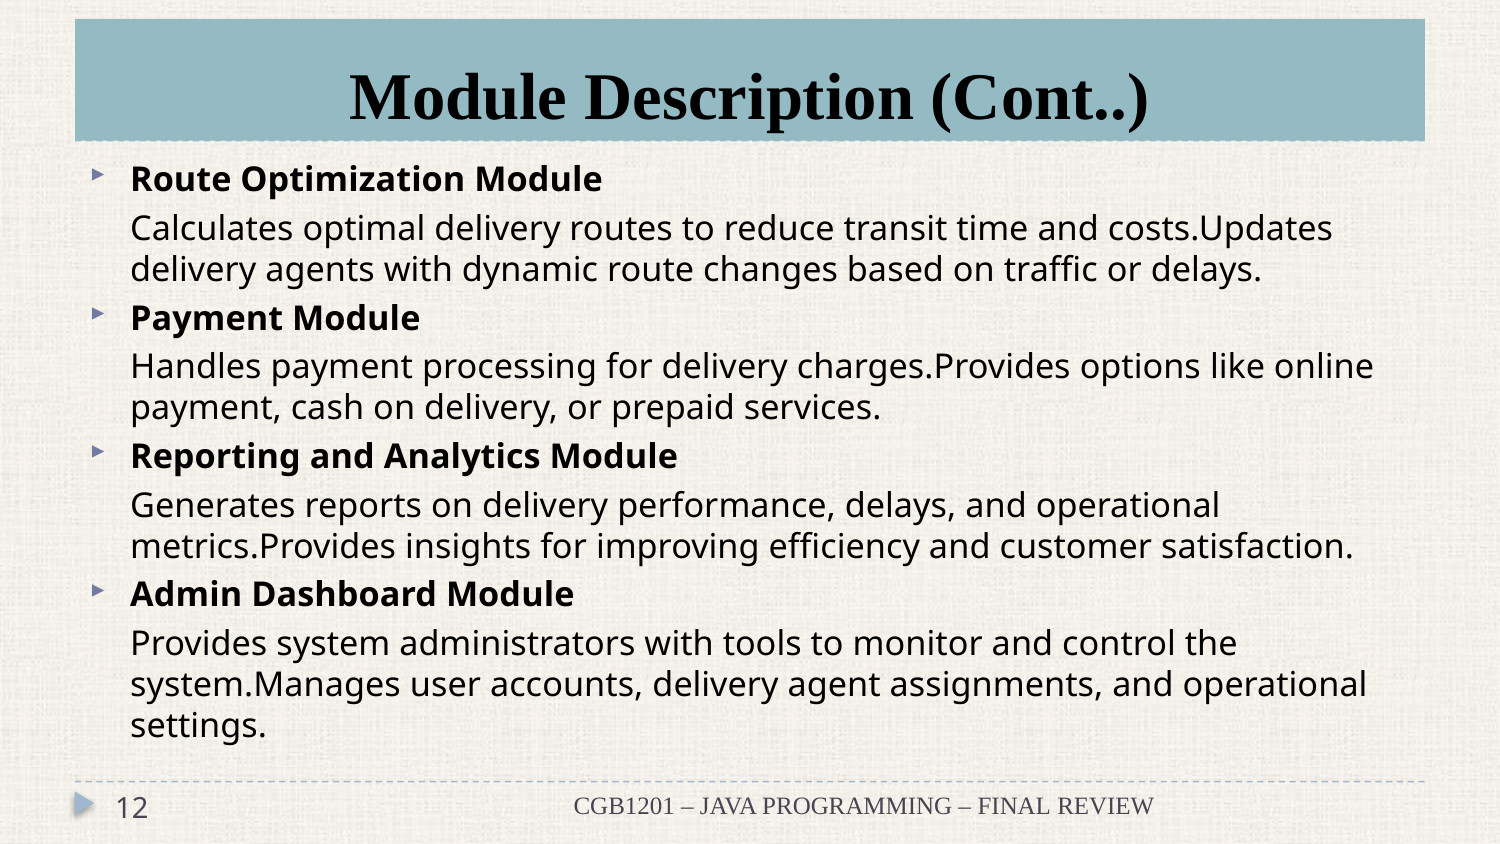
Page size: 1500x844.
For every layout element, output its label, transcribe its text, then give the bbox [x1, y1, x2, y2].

slide_number 12 [100, 782, 426, 827]
footer CGB1201 – JAVA PROGRAMMING – FINAL REVIEW [512, 782, 1175, 844]
list Route Optimization Module Calculates optimal delivery routes to reduce transit time and costs.Updates delivery agents with dynamic route changes based on traffic or delays. Payment Module Handles payment processing for delivery charges.Provides options like online payment, cash on delivery, or prepaid services. Reporting and Analytics Module Generates reports on delivery performance, delays, and operational metrics.Provides insights for improving efficiency and customer satisfaction. Admin Dashboard Module Provides system administrators with tools to monitor and control the system.Manages user accounts, delivery agent assignments, and operational settings. [75, 150, 1425, 758]
title Module Description (Cont..) [75, 18, 1425, 141]
